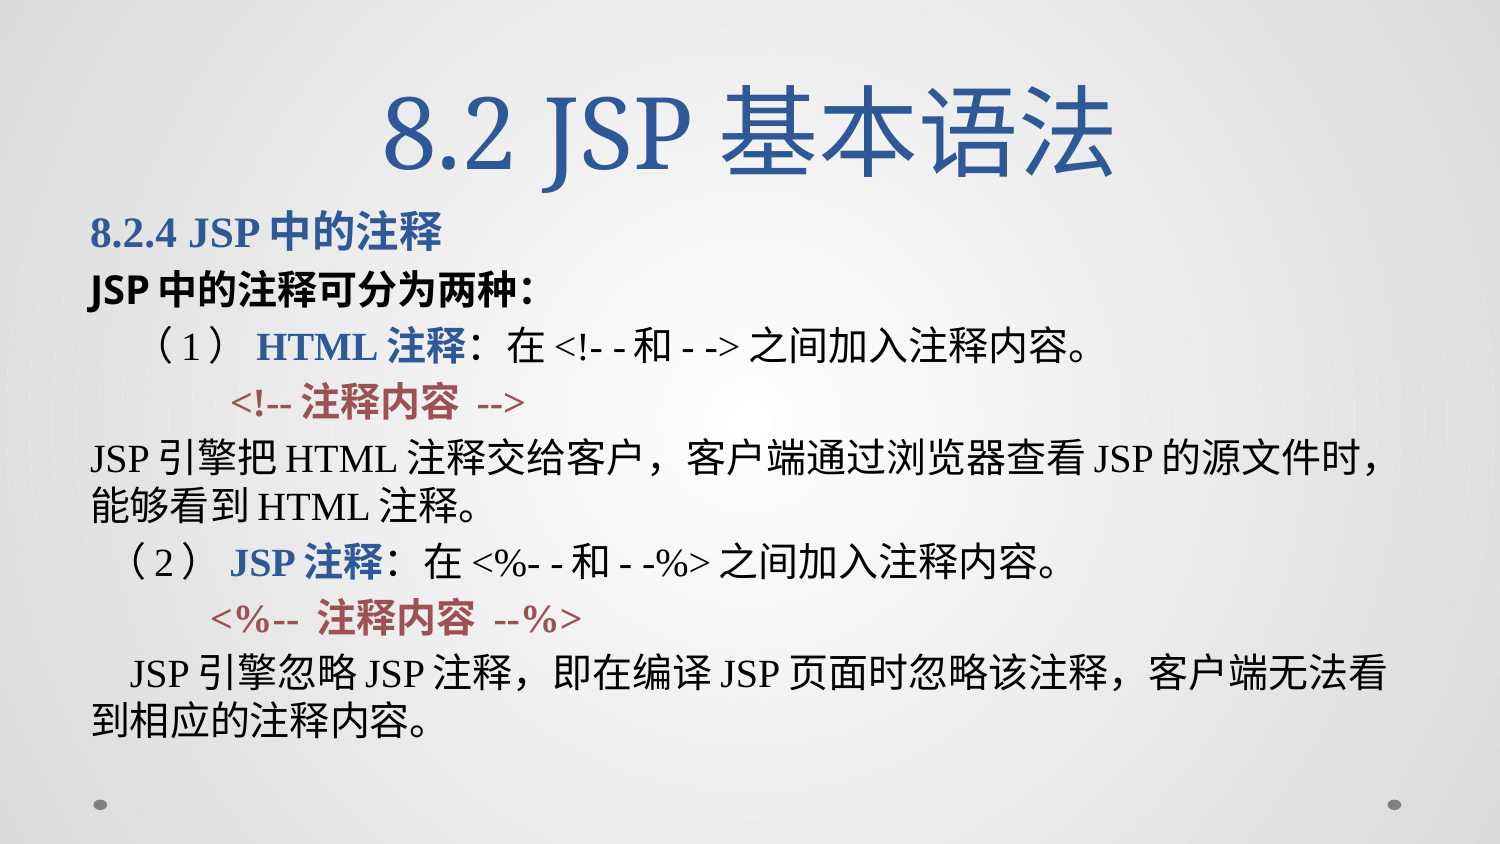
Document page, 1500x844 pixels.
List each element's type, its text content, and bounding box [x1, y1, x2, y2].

title 8.2 JSP基本语法 [75, 0, 1425, 196]
list 8.2.4 JSP中的注释 JSP中的注释可分为两种： （1）HTML注释：在<!- -和- ->之间加入注释内容。 <!--注释内容 --> JSP引擎把HTML注释交给客户，客户端通过浏览器查看JSP的源文件时，能够看到HTML注释。 （2）JSP注释：在<%- -和- -%>之间加入注释内容。 <%-- 注释内容 --%> JSP引擎忽略JSP注释，即在编译JSP页面时忽略该注释，客户端无法看到相应的注释内容。 [75, 196, 1425, 754]
